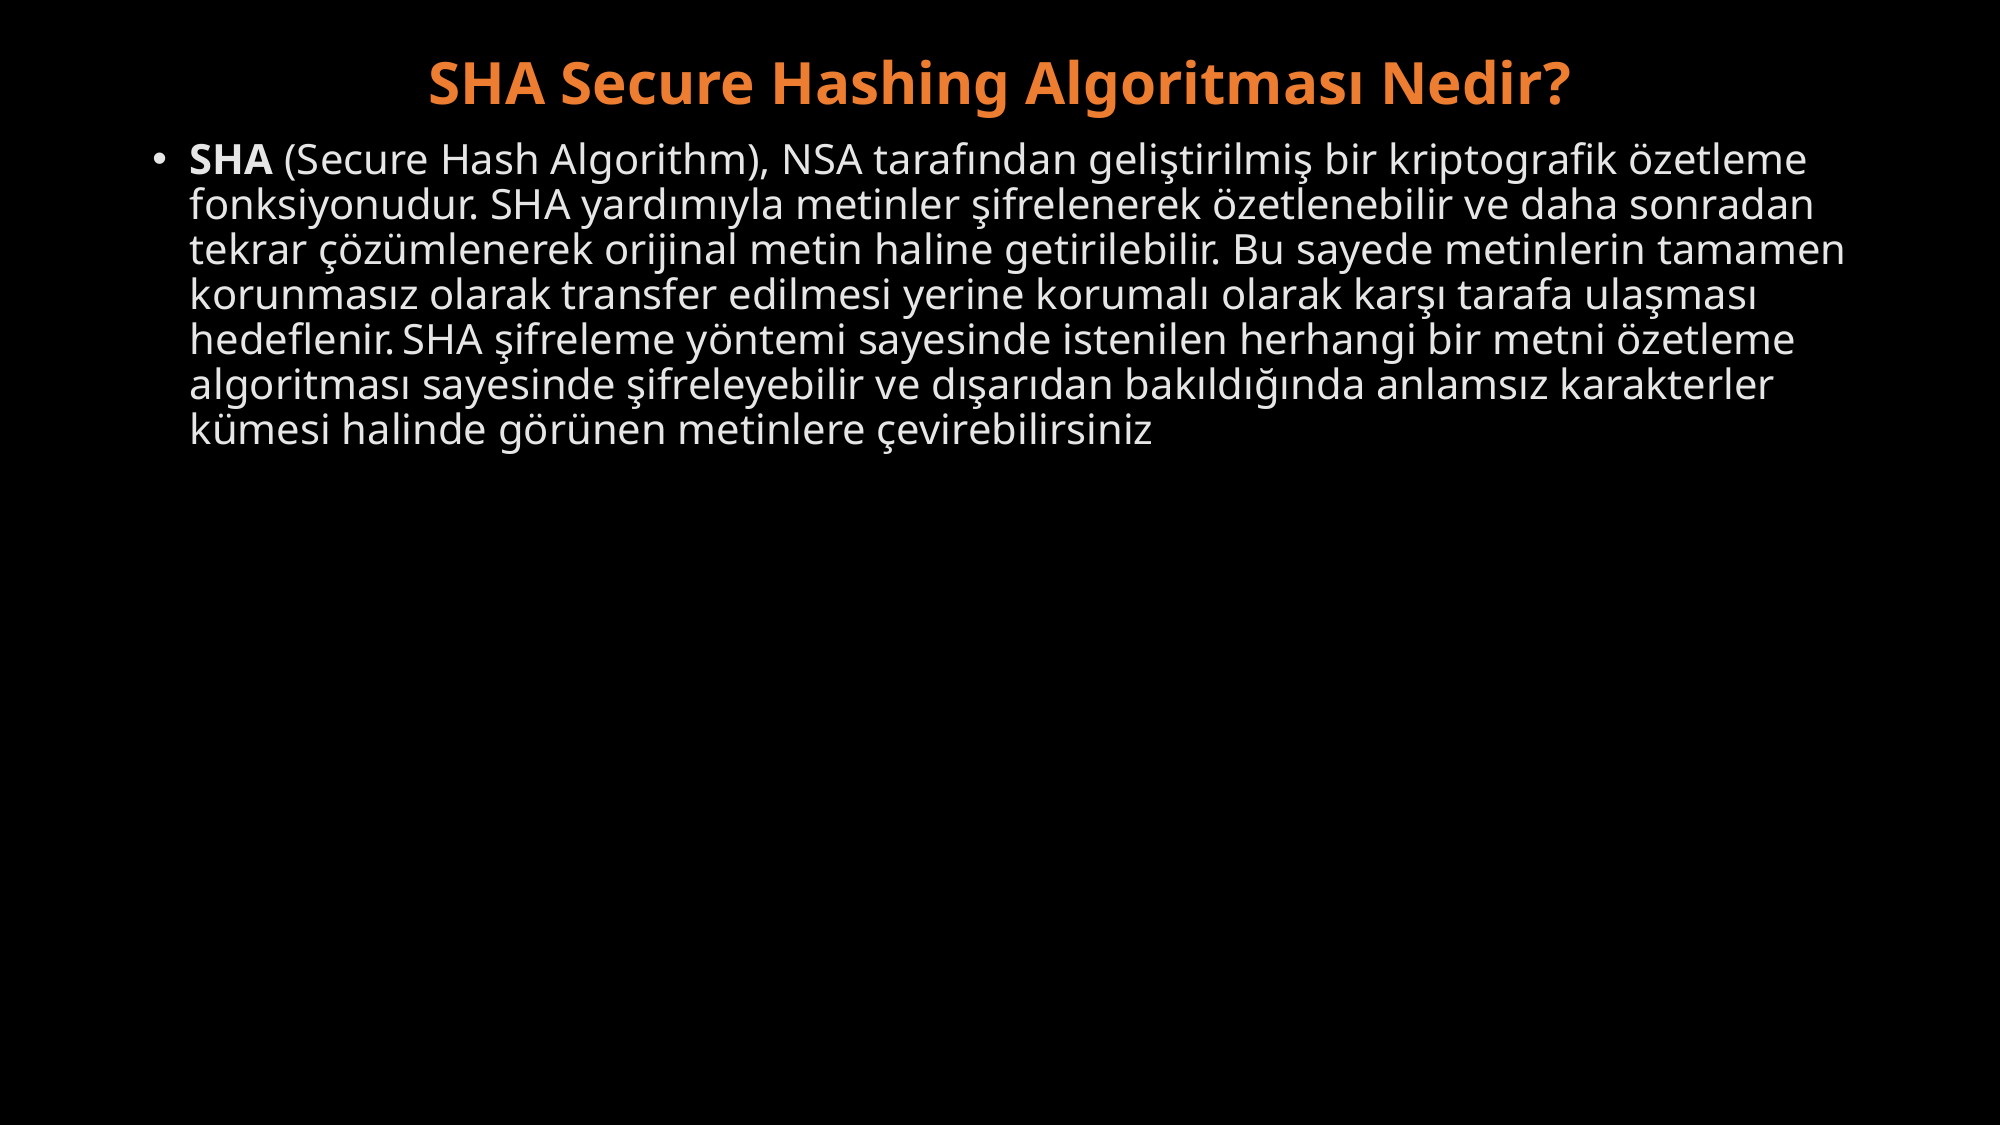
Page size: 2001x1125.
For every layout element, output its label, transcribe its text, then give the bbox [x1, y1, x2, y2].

title SHA Secure Hashing Algoritması Nedir? [137, 40, 1863, 130]
list SHA (Secure Hash Algorithm), NSA tarafından geliştirilmiş bir kriptografik özetleme fonksiyonudur. SHA yardımıyla metinler şifrelenerek özetlenebilir ve daha sonradan tekrar çözümlenerek orijinal metin haline getirilebilir. Bu sayede metinlerin tamamen korunmasız olarak transfer edilmesi yerine korumalı olarak karşı tarafa ulaşması hedeflenir. SHA şifreleme yöntemi sayesinde istenilen herhangi bir metni özetleme algoritması sayesinde şifreleyebilir ve dışarıdan bakıldığında anlamsız karakterler kümesi halinde görünen metinlere çevirebilirsiniz [137, 130, 1863, 1102]
